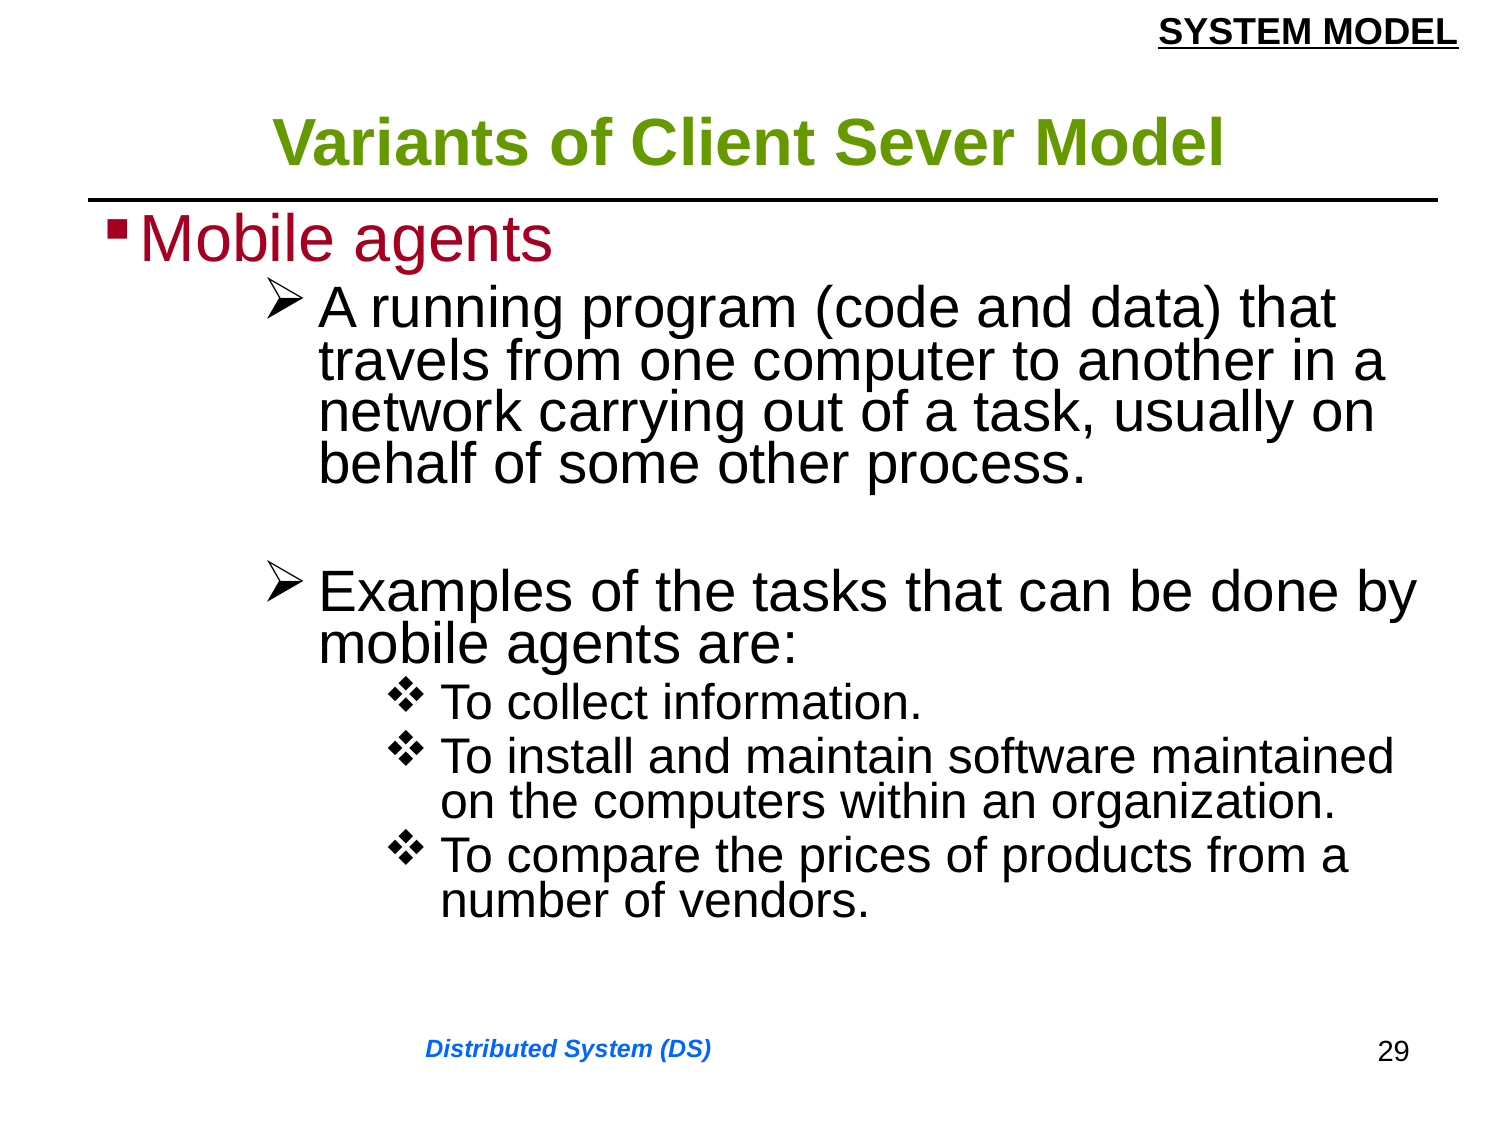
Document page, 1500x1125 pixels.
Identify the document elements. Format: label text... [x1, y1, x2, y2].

text_box SYSTEM MODEL [1143, 0, 1484, 60]
footer Distributed System (DS) [74, 1024, 1063, 1104]
table_header Mobile agents A running program (code and data) that travels from one computer to another in a network carrying out of a task, usually on behalf of some other process. Examples of the tasks that can be done by mobile agents are: To collect information. To install and maintain software maintained on the computers within an organization. To compare the prices of products from a number of vendors. [88, 202, 1438, 997]
title Variants of Client Sever Model [75, 37, 1425, 241]
slide_number 29 [1074, 1024, 1426, 1103]
